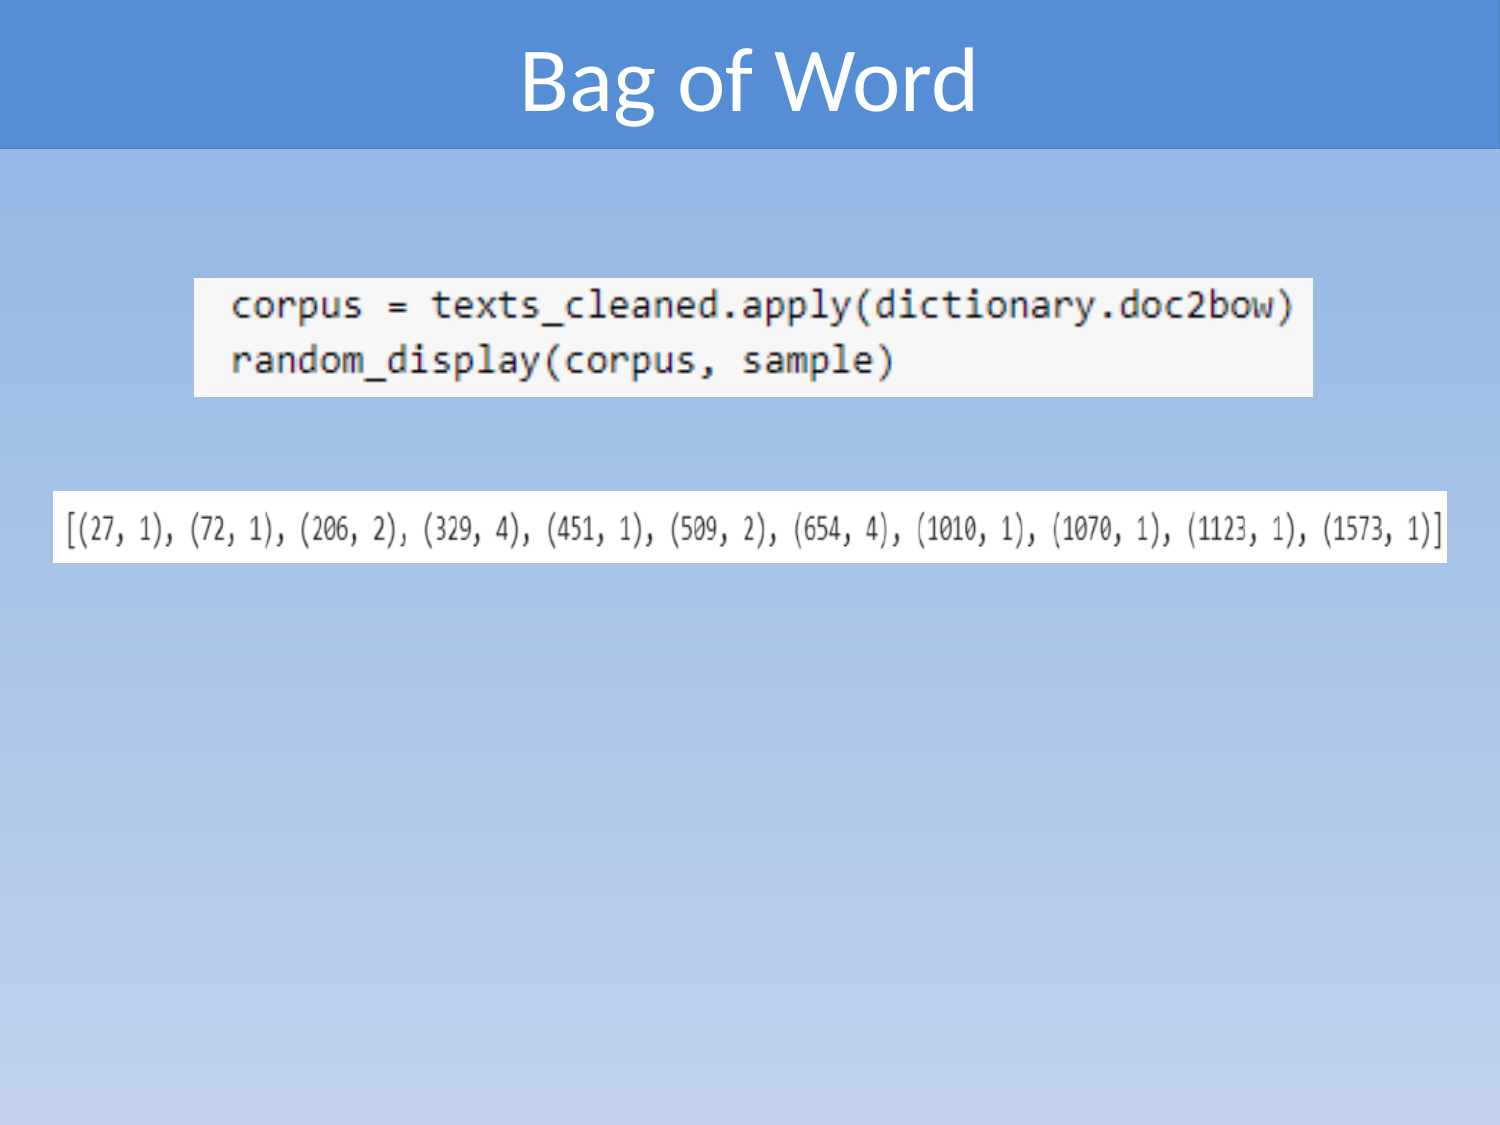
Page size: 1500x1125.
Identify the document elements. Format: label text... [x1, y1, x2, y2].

text_box Bag of Word [0, 0, 1500, 149]
picture [194, 278, 1313, 398]
picture [52, 491, 1448, 563]
